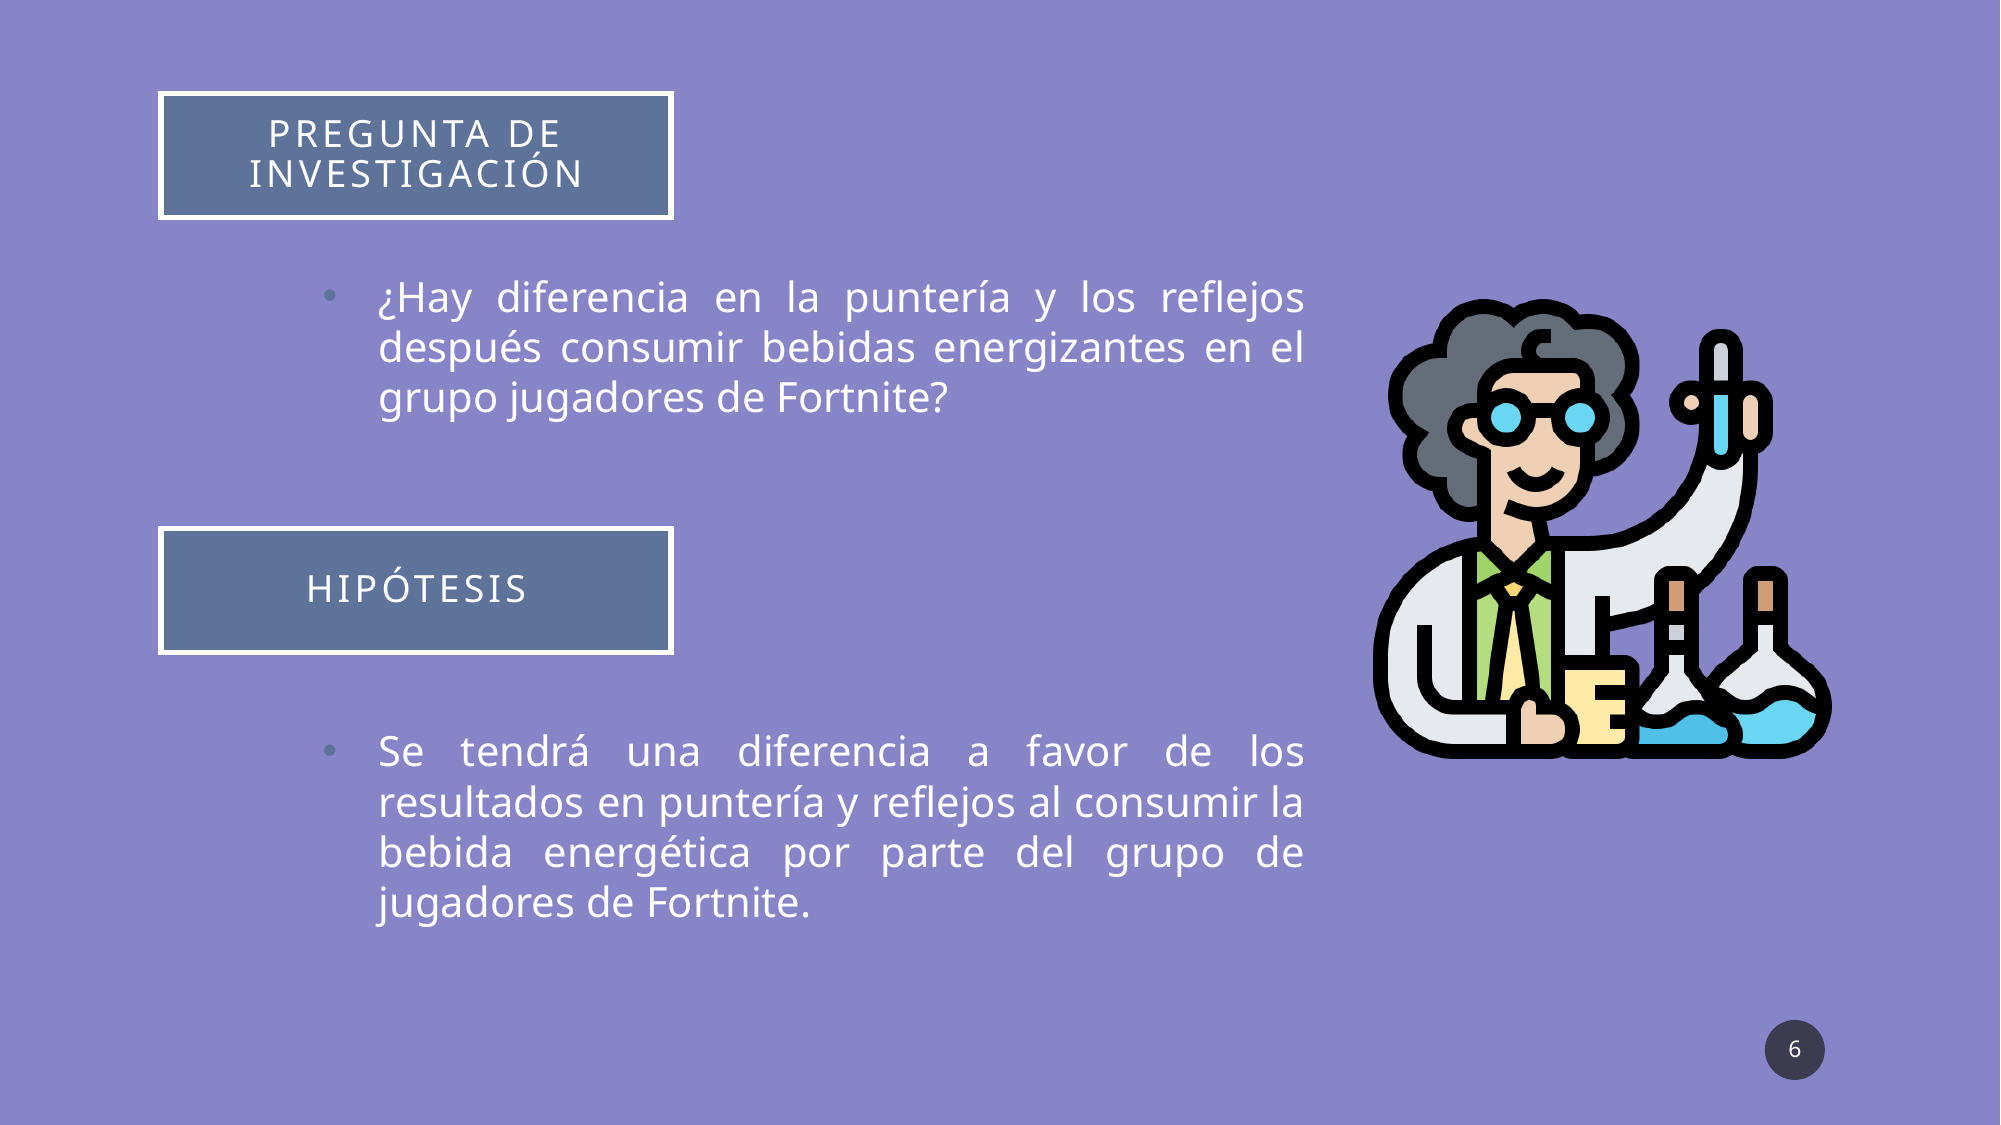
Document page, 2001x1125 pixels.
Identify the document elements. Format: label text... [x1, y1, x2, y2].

text_box Hipótesis [160, 528, 299, 653]
text_box ¿Hay diferencia en la puntería y los reflejos después consumir bebidas energizantes en el grupo jugadores de Fortnite? Se tendrá una diferencia a favor de los resultados en puntería y reflejos al consumir la bebida energética por parte del grupo de jugadores de Fortnite. [299, 262, 1329, 968]
picture [1365, 291, 1840, 766]
text_box PREGUNTA DE INVESTIGACIÓN [160, 93, 671, 218]
slide_number 6 [1764, 1019, 1825, 1080]
